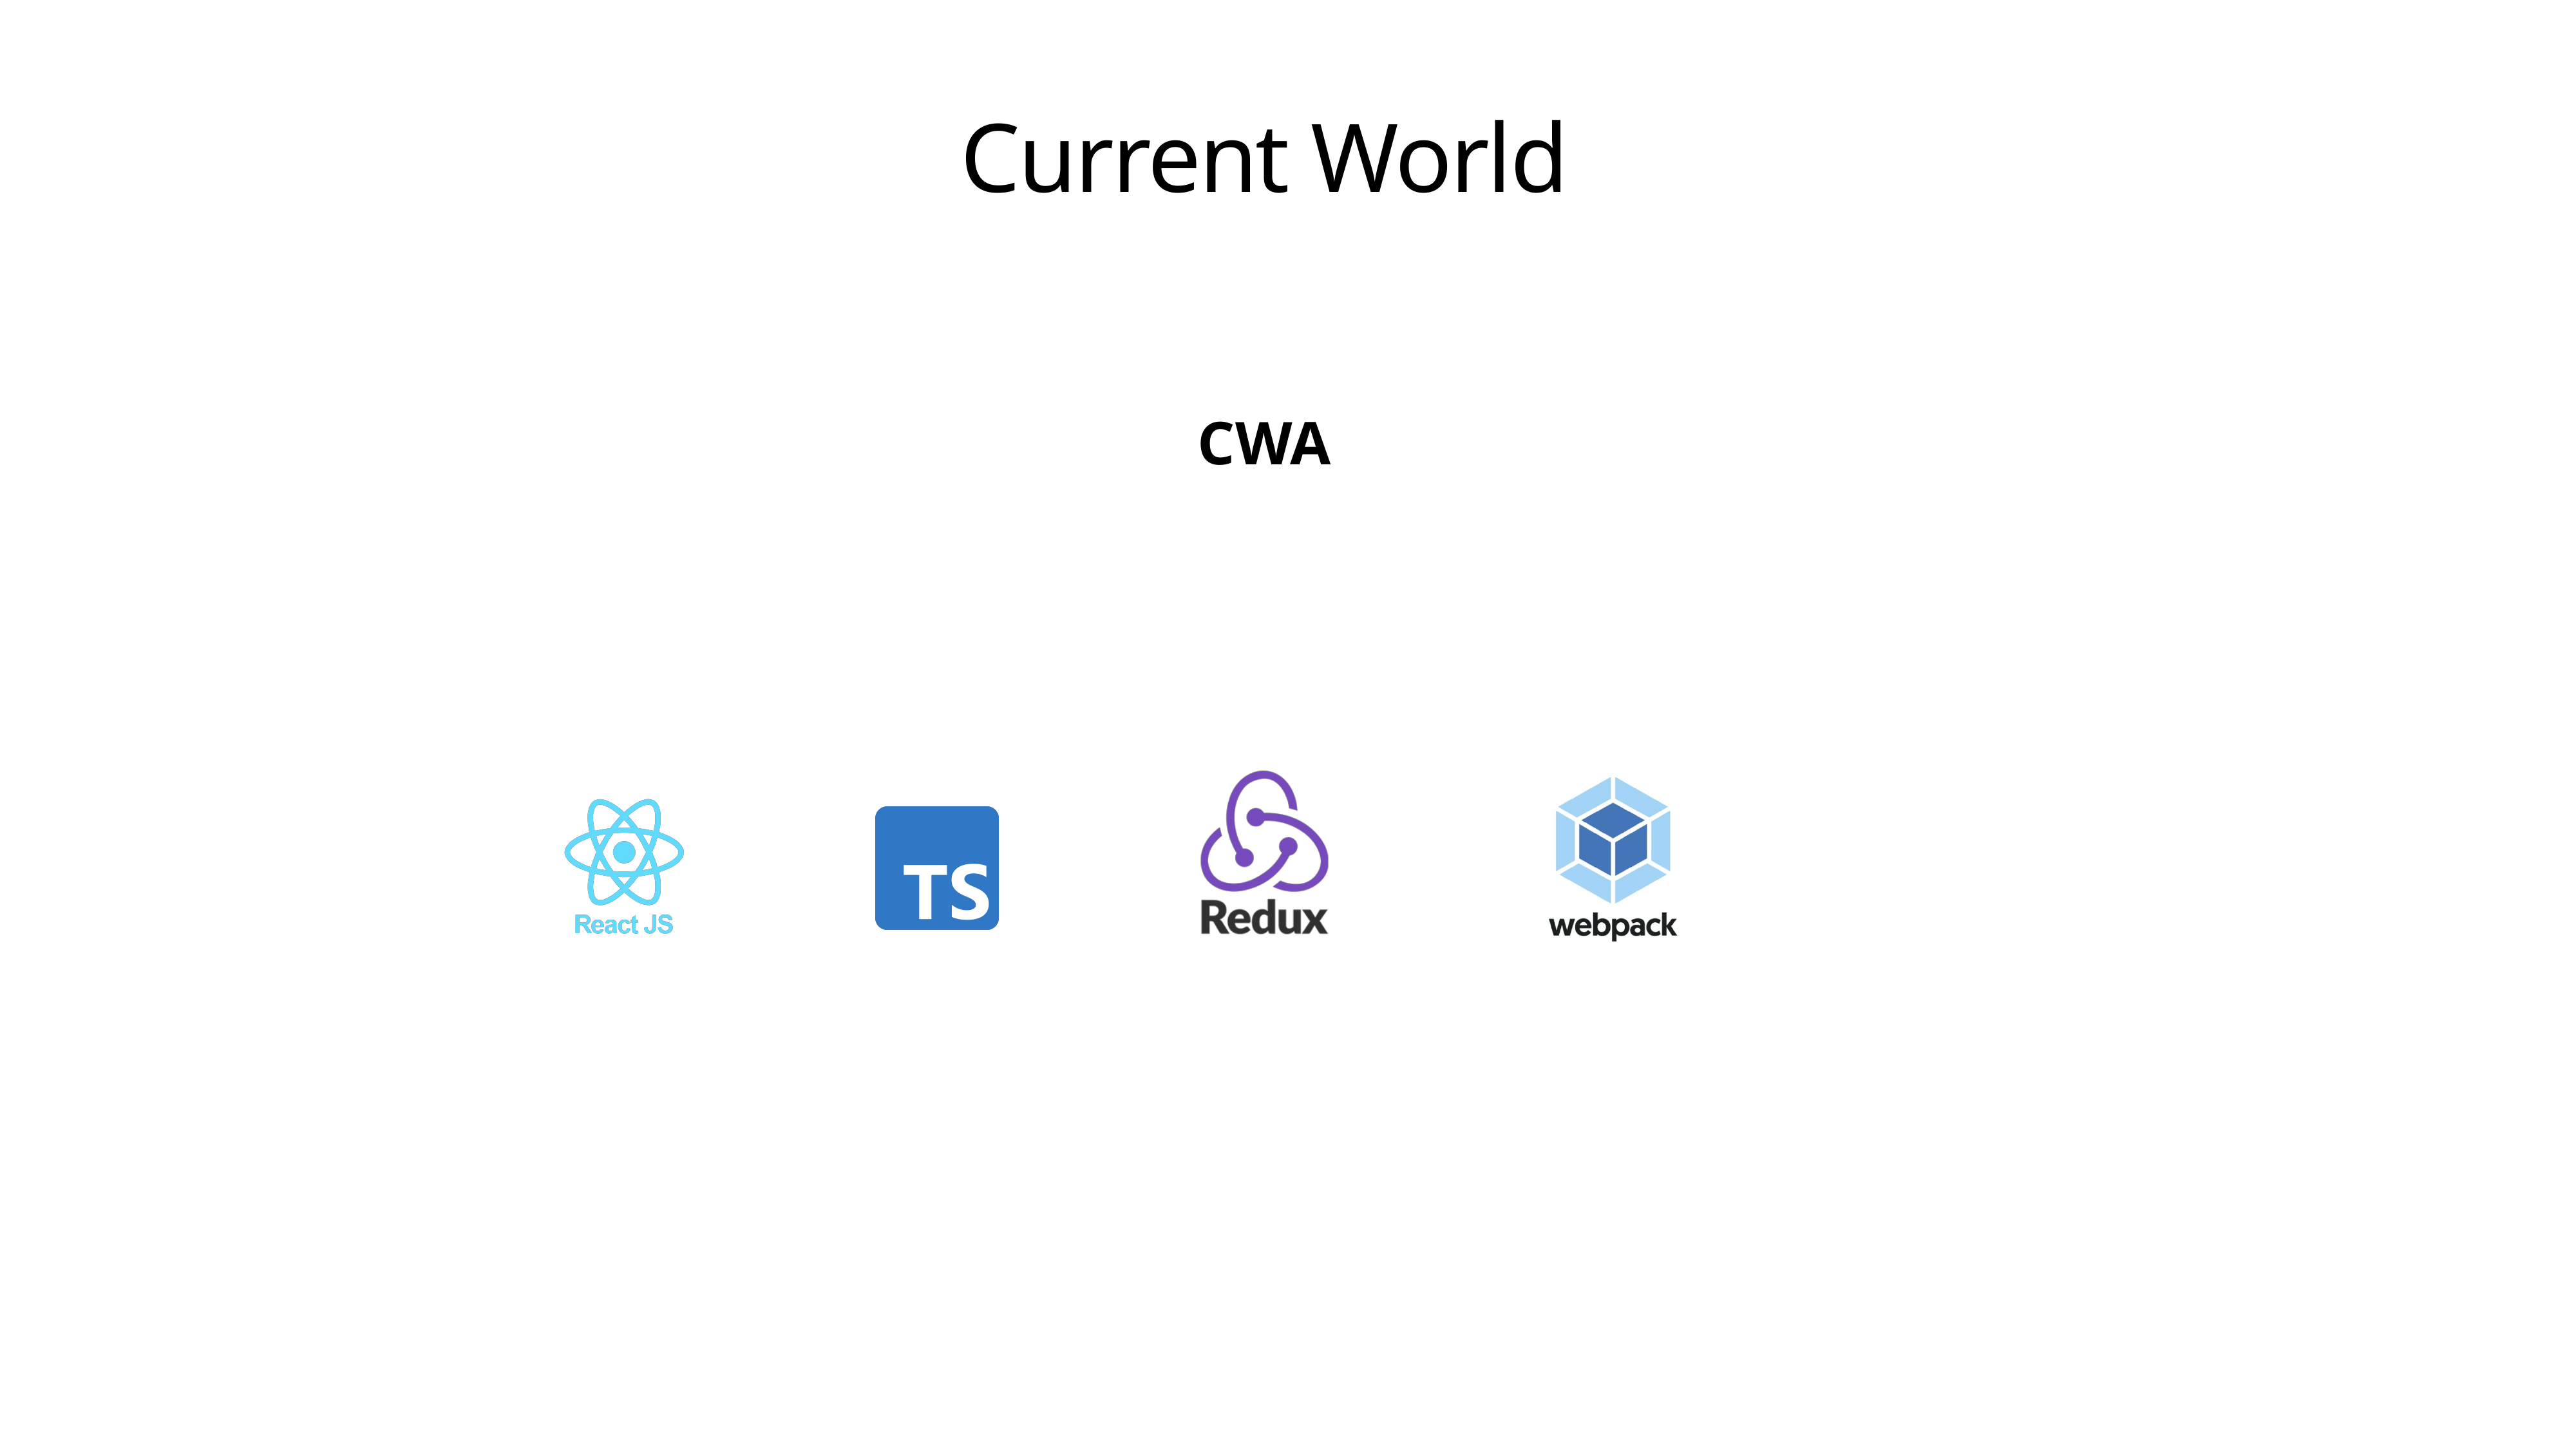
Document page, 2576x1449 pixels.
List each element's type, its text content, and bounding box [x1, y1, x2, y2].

picture [1527, 766, 1699, 971]
text_box CWA [1192, 400, 1336, 482]
picture [513, 795, 735, 942]
picture [875, 806, 999, 931]
picture [1139, 755, 1390, 951]
title Current World [954, 113, 1742, 267]
